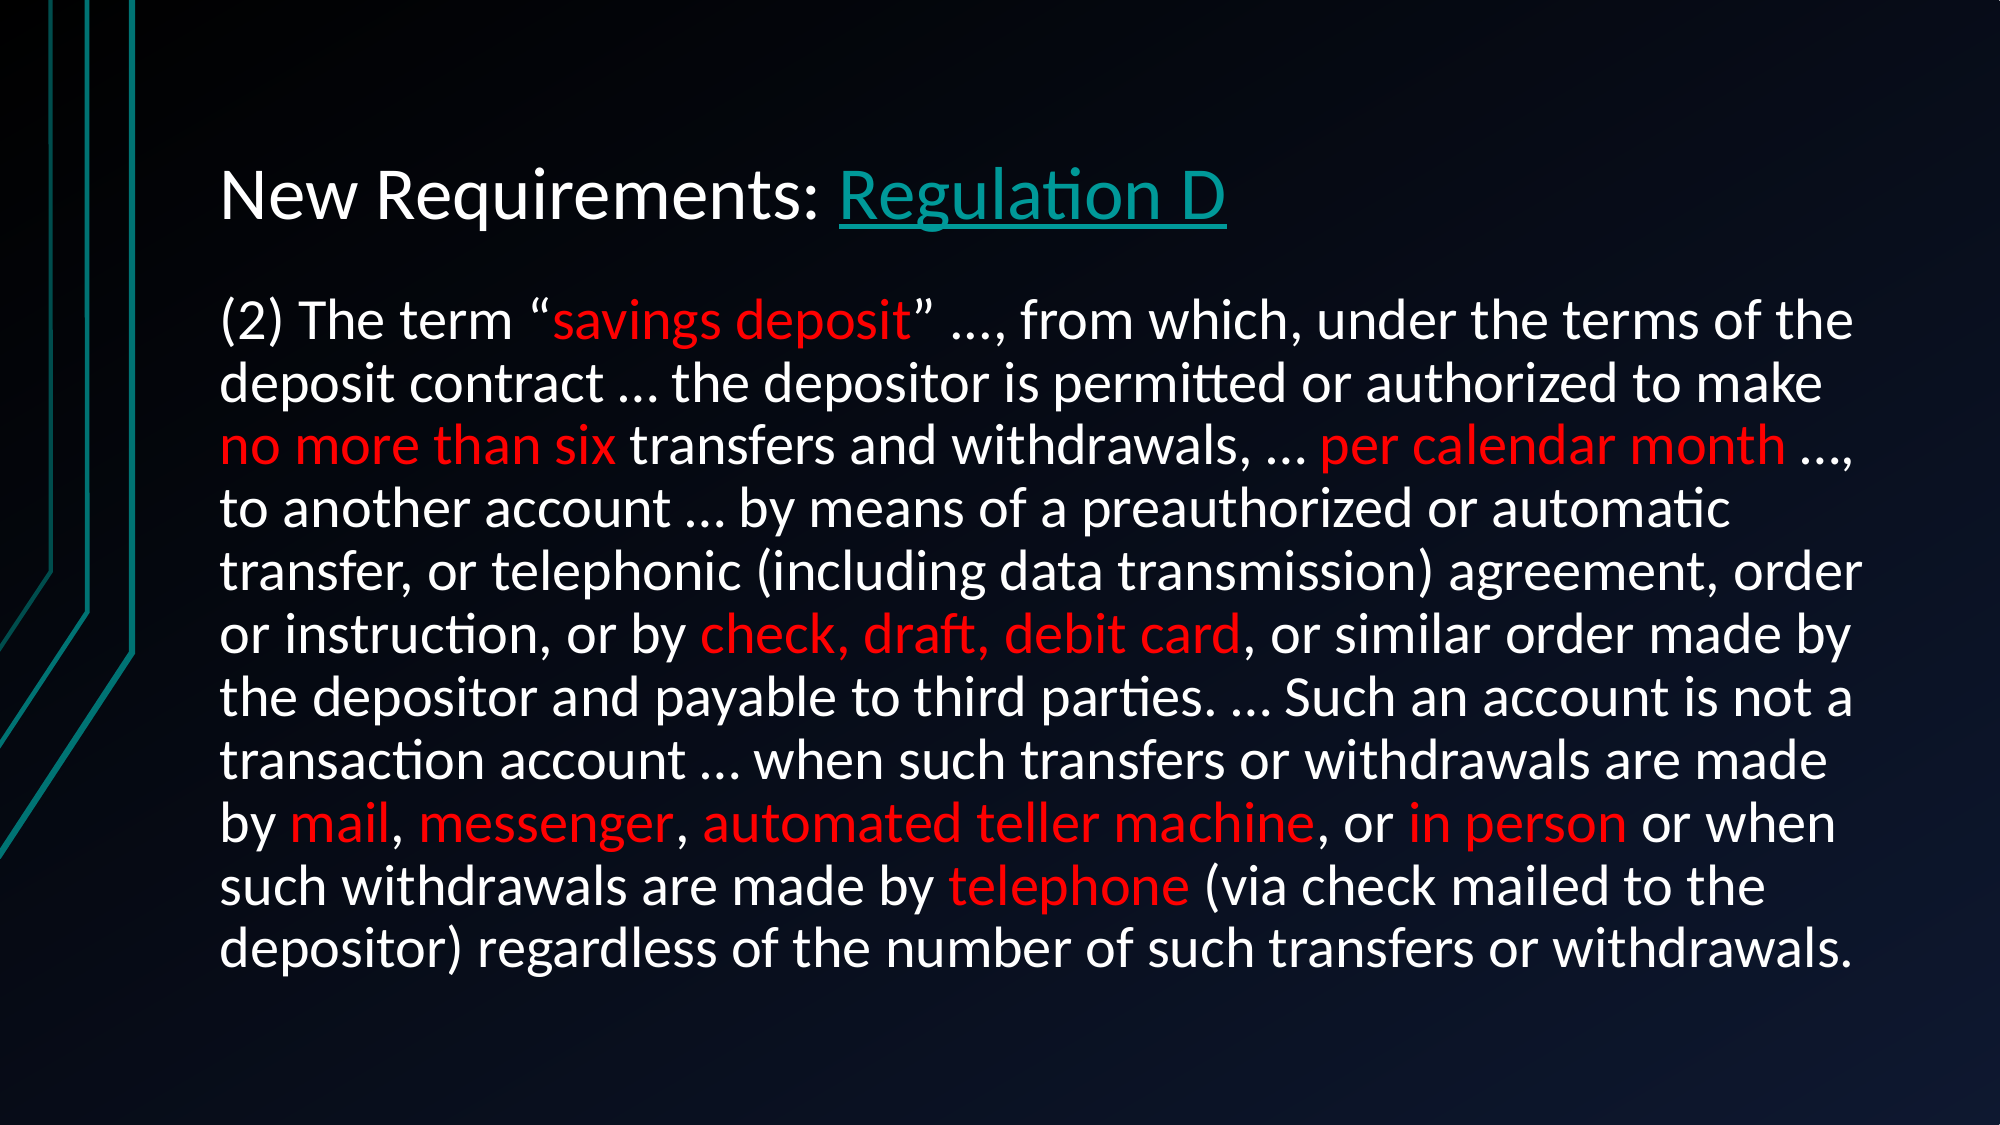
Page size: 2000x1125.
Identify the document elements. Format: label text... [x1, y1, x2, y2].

list (2) The term “savings deposit” ..., from which, under the terms of the deposit contract … the depositor is permitted or authorized to make no more than six transfers and withdrawals, … per calendar month …, to another account … by means of a preauthorized or automatic transfer, or telephonic (including data transmission) agreement, order or instruction, or by check, draft, debit card, or similar order made by the depositor and payable to third parties. … Such an account is not a transaction account … when such transfers or withdrawals are made by mail, messenger, automated teller machine, or in person or when such withdrawals are made by telephone (via check mailed to the depositor) regardless of the number of such transfers or withdrawals. [199, 279, 1900, 1012]
title New Requirements: Regulation D [199, 45, 1900, 246]
